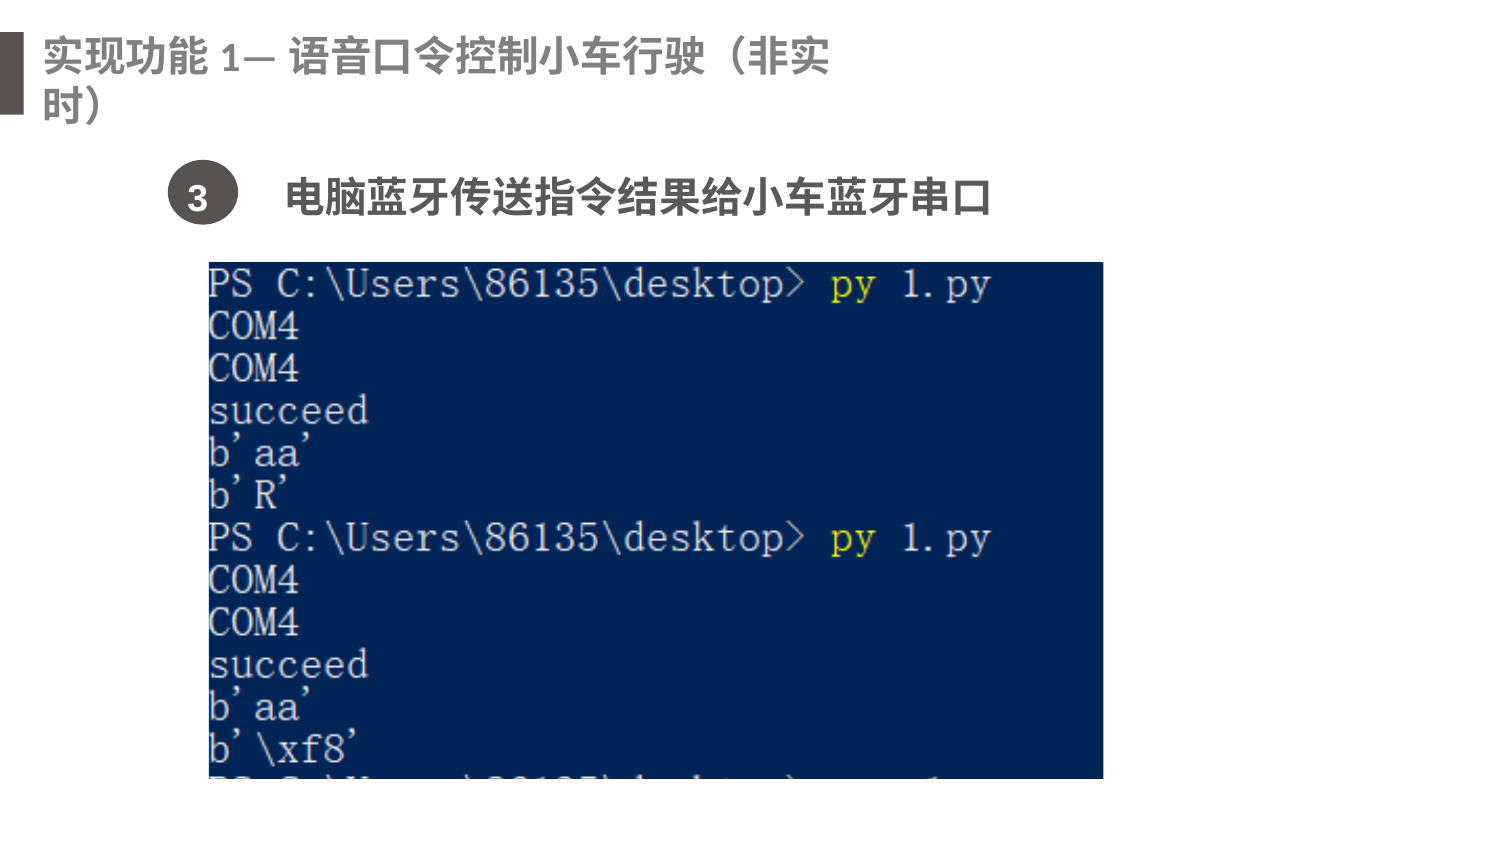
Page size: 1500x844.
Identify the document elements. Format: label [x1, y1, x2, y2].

text_box [34, 9, 910, 151]
text_box [167, 159, 991, 225]
picture [208, 262, 1104, 779]
